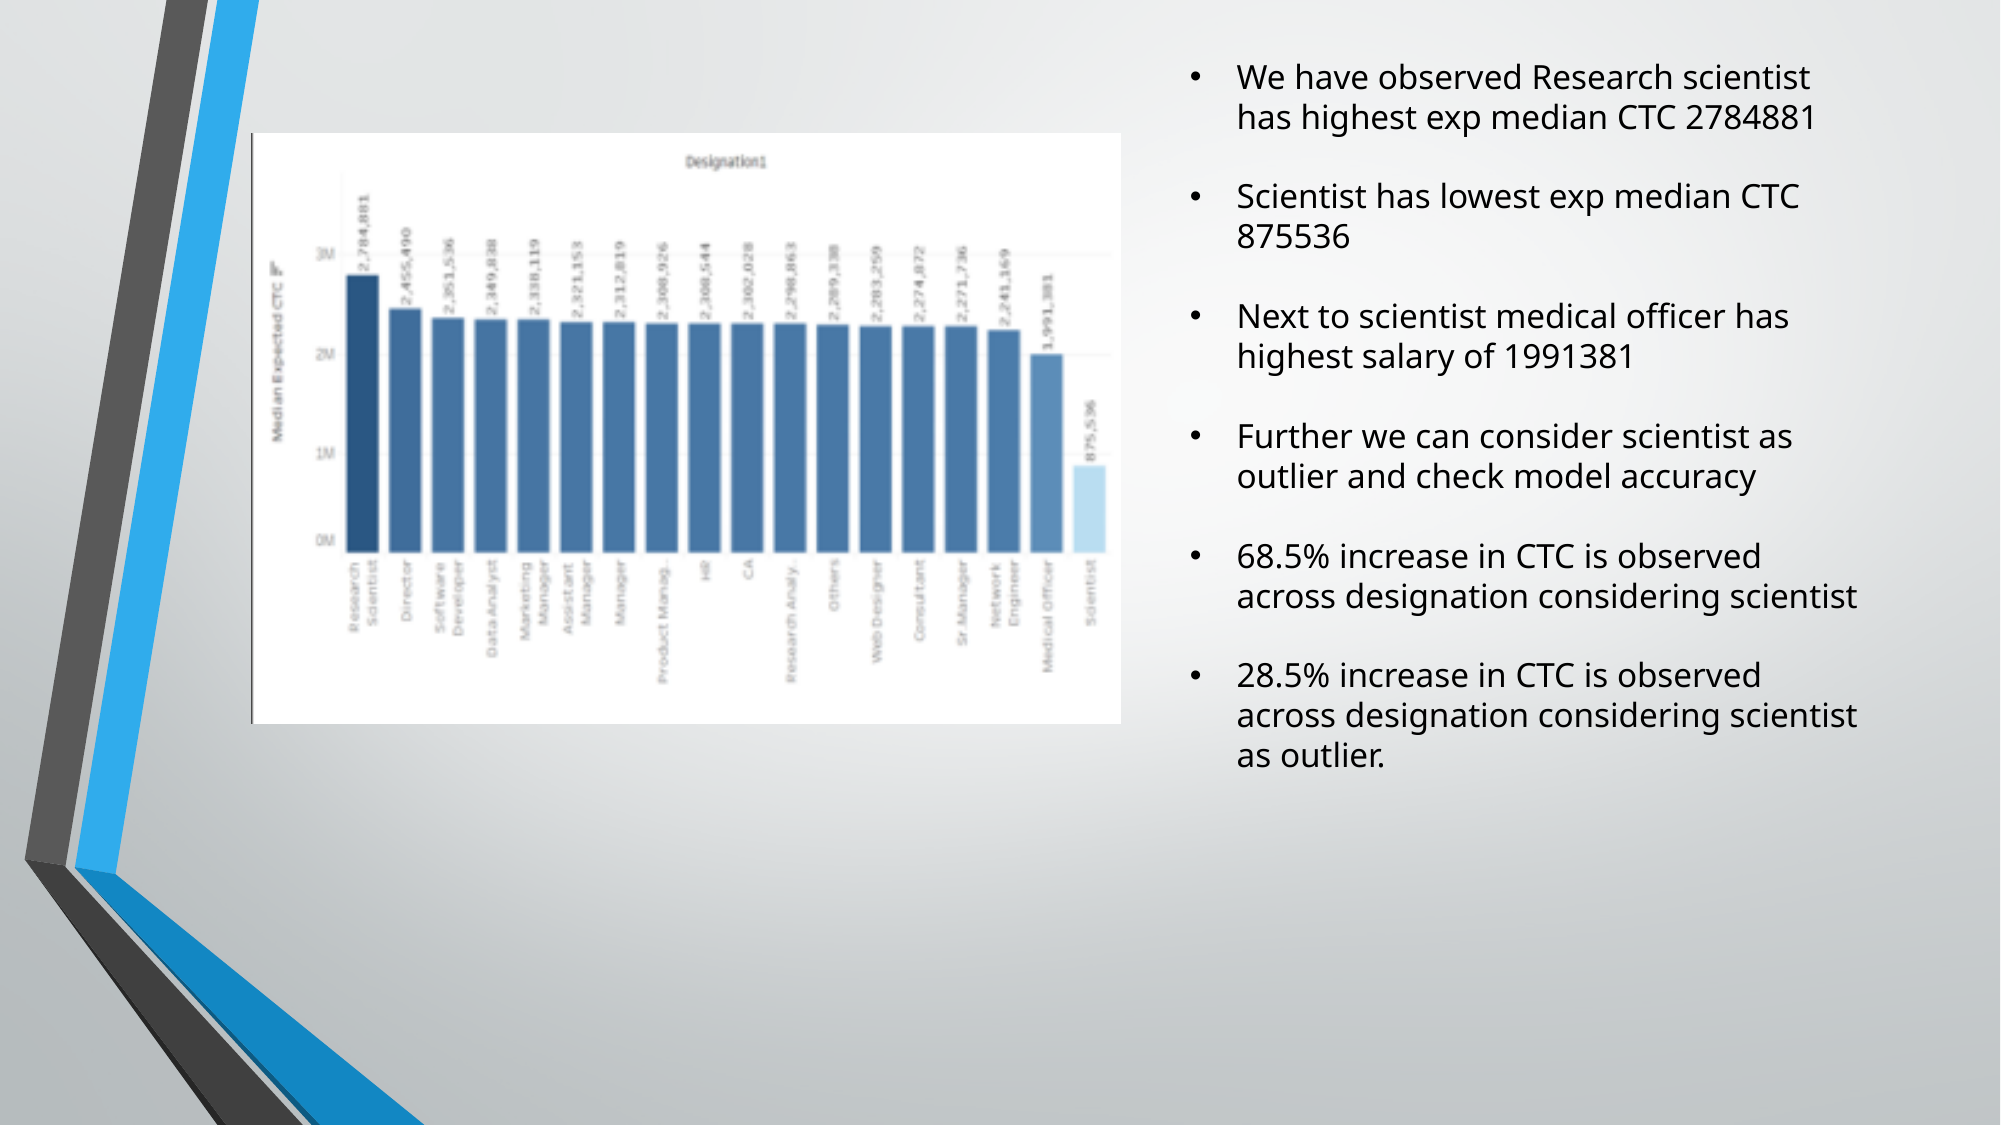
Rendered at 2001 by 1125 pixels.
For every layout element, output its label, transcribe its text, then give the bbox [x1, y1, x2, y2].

text_box We have observed Research scientist has highest exp median CTC 2784881 Scientist has lowest exp median CTC 875536 Next to scientist medical officer has highest salary of 1991381 Further we can consider scientist as outlier and check model accuracy 68.5% increase in CTC is observed across designation considering scientist 28.5% increase in CTC is observed across designation considering scientist as outlier. [1174, 48, 1877, 782]
picture [251, 133, 1121, 724]
